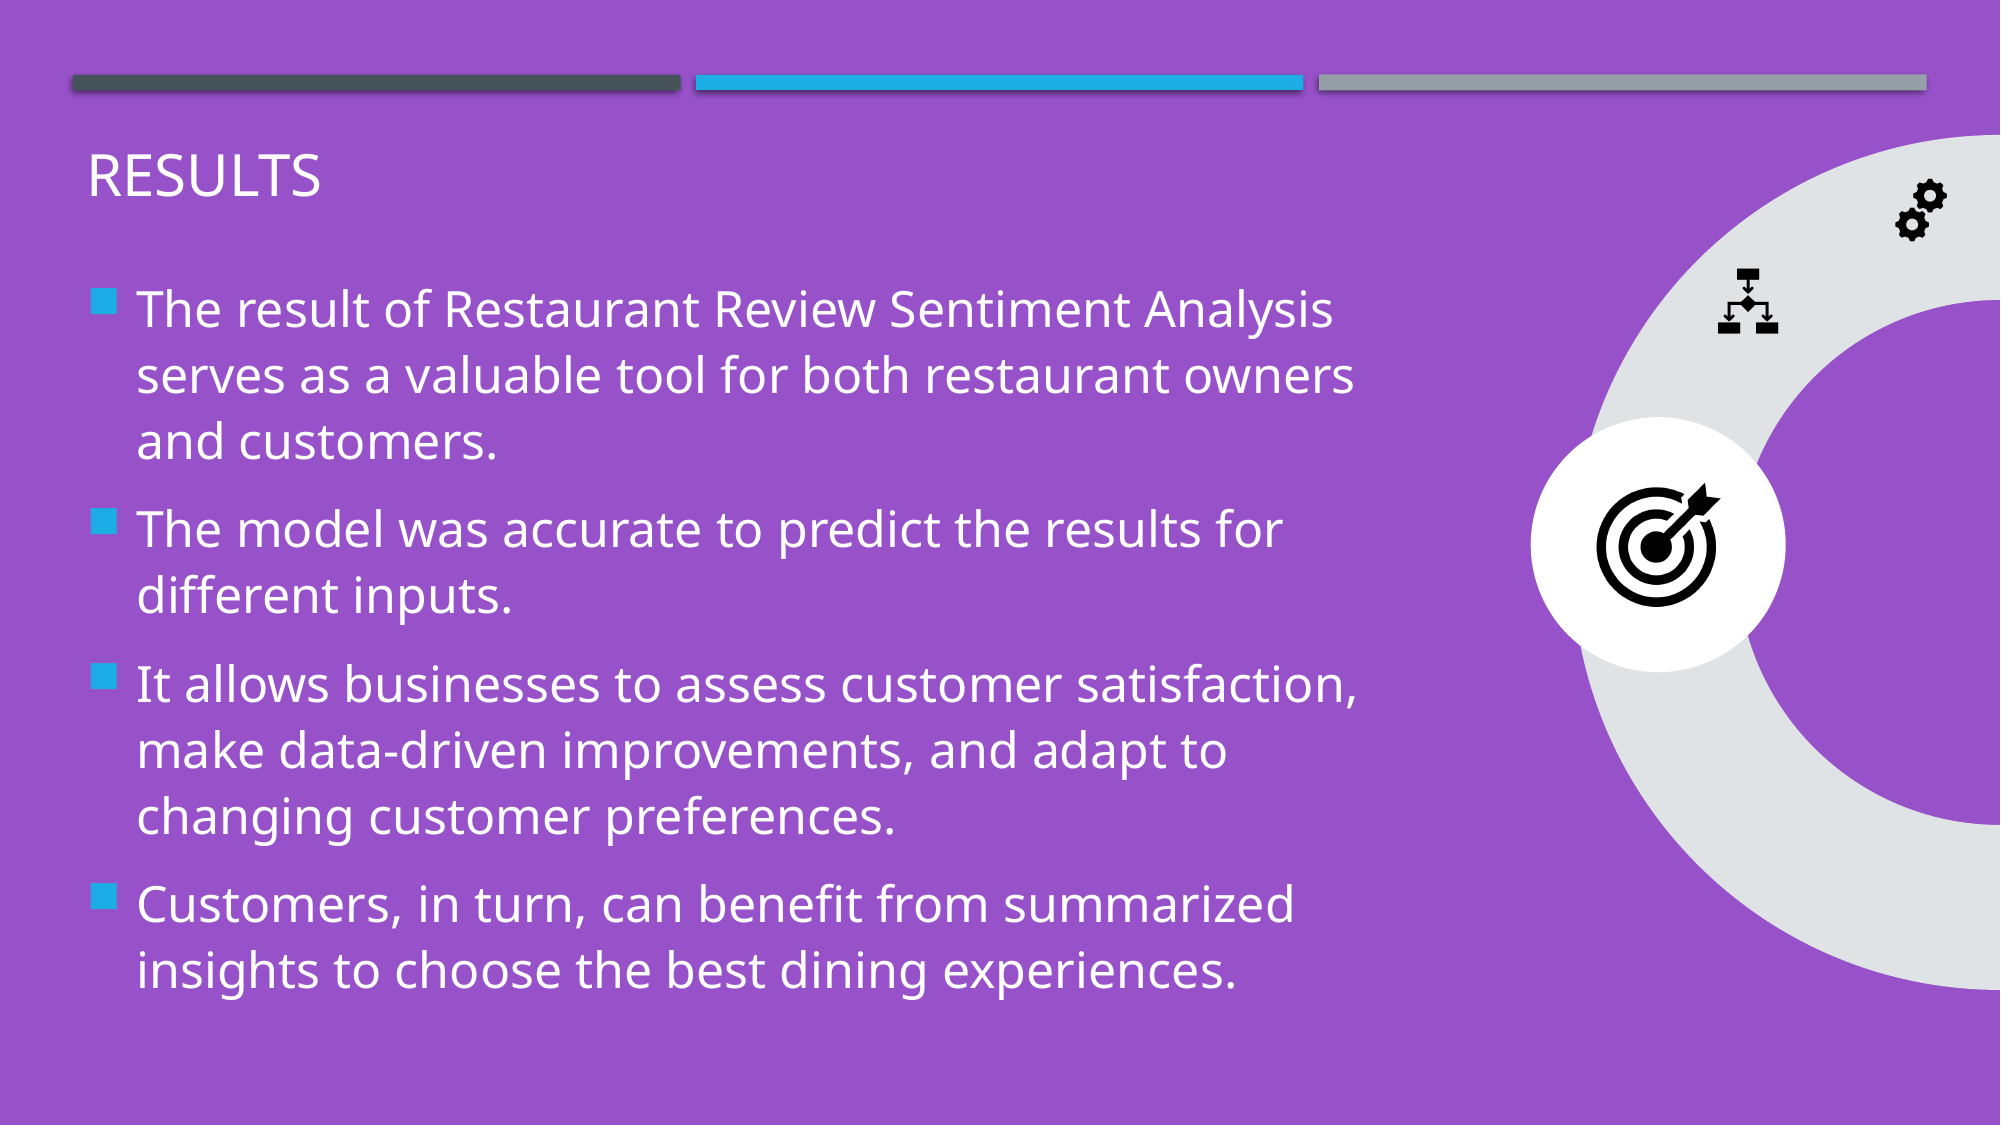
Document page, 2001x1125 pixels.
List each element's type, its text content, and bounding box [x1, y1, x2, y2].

text_box [1528, 415, 1788, 674]
picture [1582, 469, 1734, 621]
picture [1883, 172, 1960, 249]
text_box [1590, 133, 2000, 463]
list The result of Restaurant Review Sentiment Analysis serves as a valuable tool for both restaurant owners and customers. The model was accurate to predict the results for different inputs. It allows businesses to assess customer satisfaction, make data-driven improvements, and adapt to changing customer preferences. Customers, in turn, can benefit from summarized insights to choose the best dining experiences. [71, 263, 1430, 1053]
text_box [1578, 636, 2000, 992]
picture [1710, 263, 1787, 340]
title Results [71, 118, 1881, 227]
